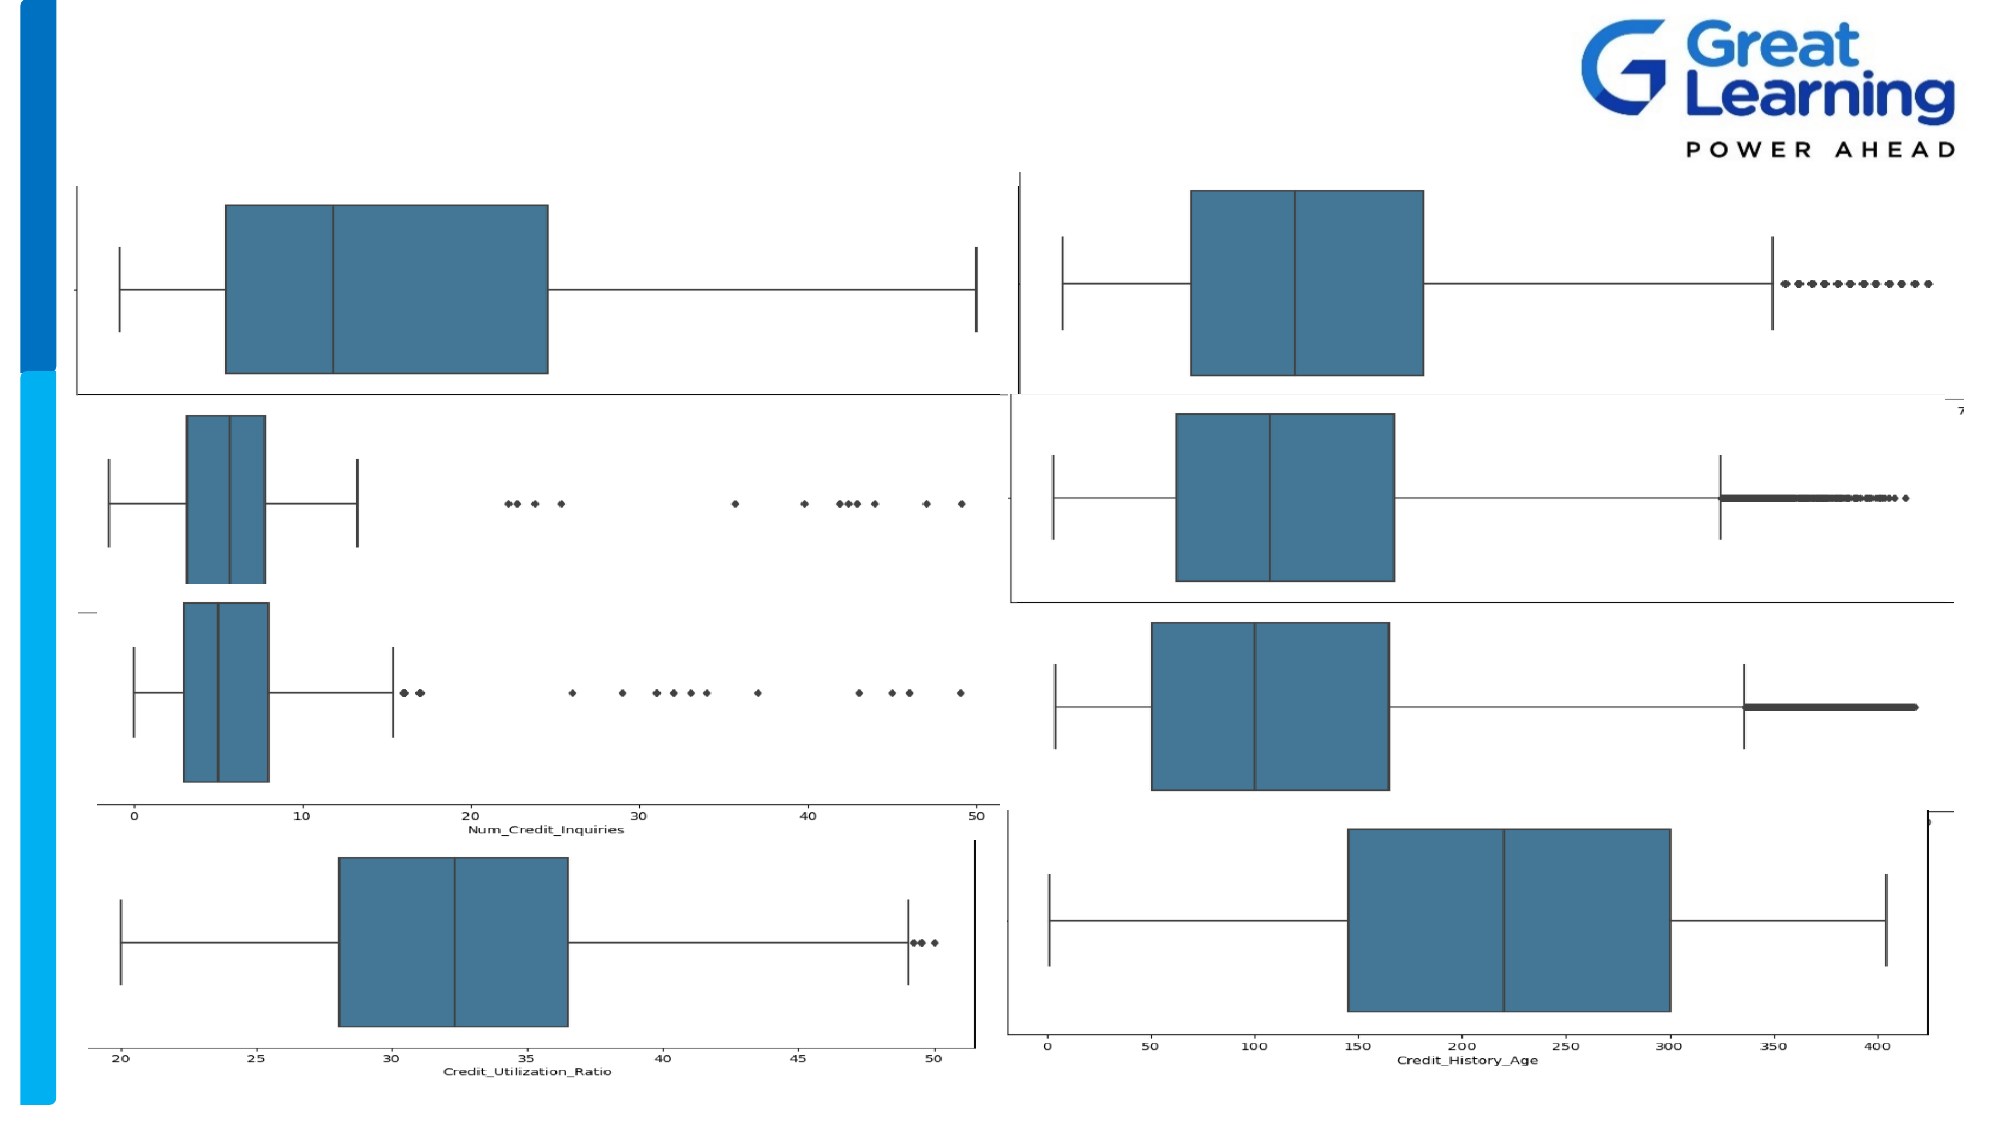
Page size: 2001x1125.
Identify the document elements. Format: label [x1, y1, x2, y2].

text_box [20, 371, 57, 1105]
picture [74, 0, 1984, 1083]
text_box [20, 0, 57, 374]
